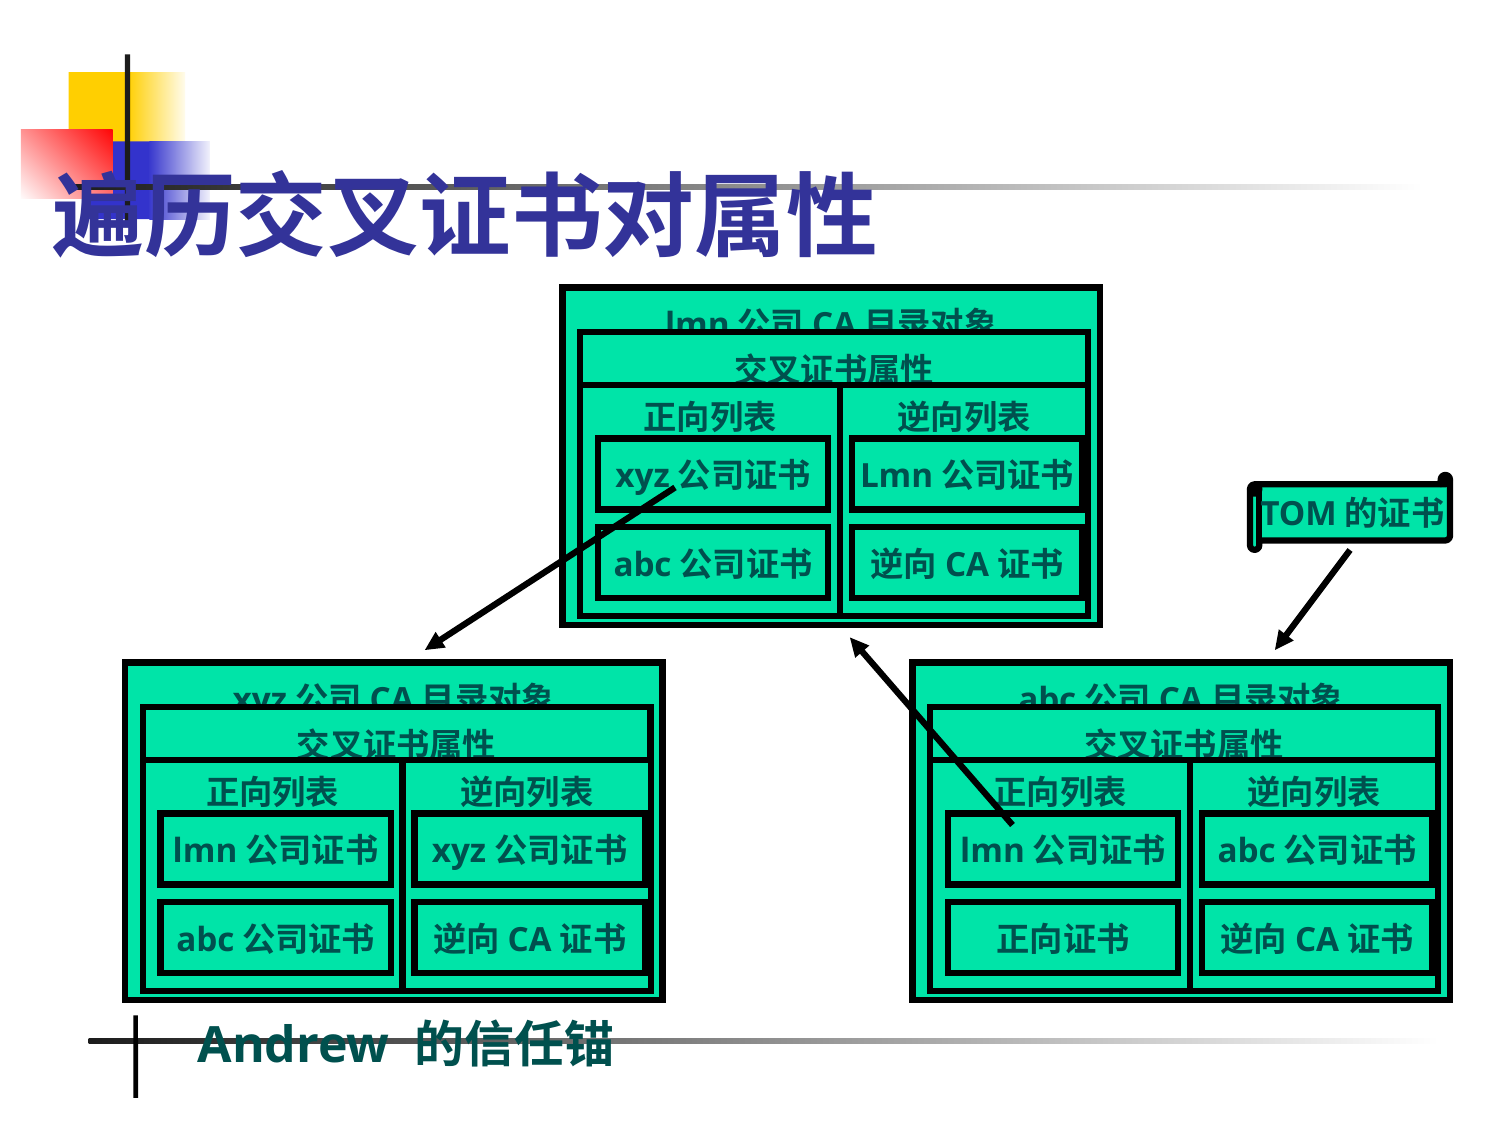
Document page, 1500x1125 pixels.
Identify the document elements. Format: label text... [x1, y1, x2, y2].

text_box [912, 662, 1451, 1001]
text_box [562, 287, 1101, 626]
text_box Andrew 的信任锚 [137, 1012, 675, 1073]
text_box [1275, 549, 1351, 650]
title 遍历交叉证书对属性 [37, 87, 1439, 276]
text_box TOM的证书 [1249, 474, 1451, 550]
text_box [849, 637, 907, 704]
text_box [424, 564, 557, 650]
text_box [124, 662, 663, 1001]
